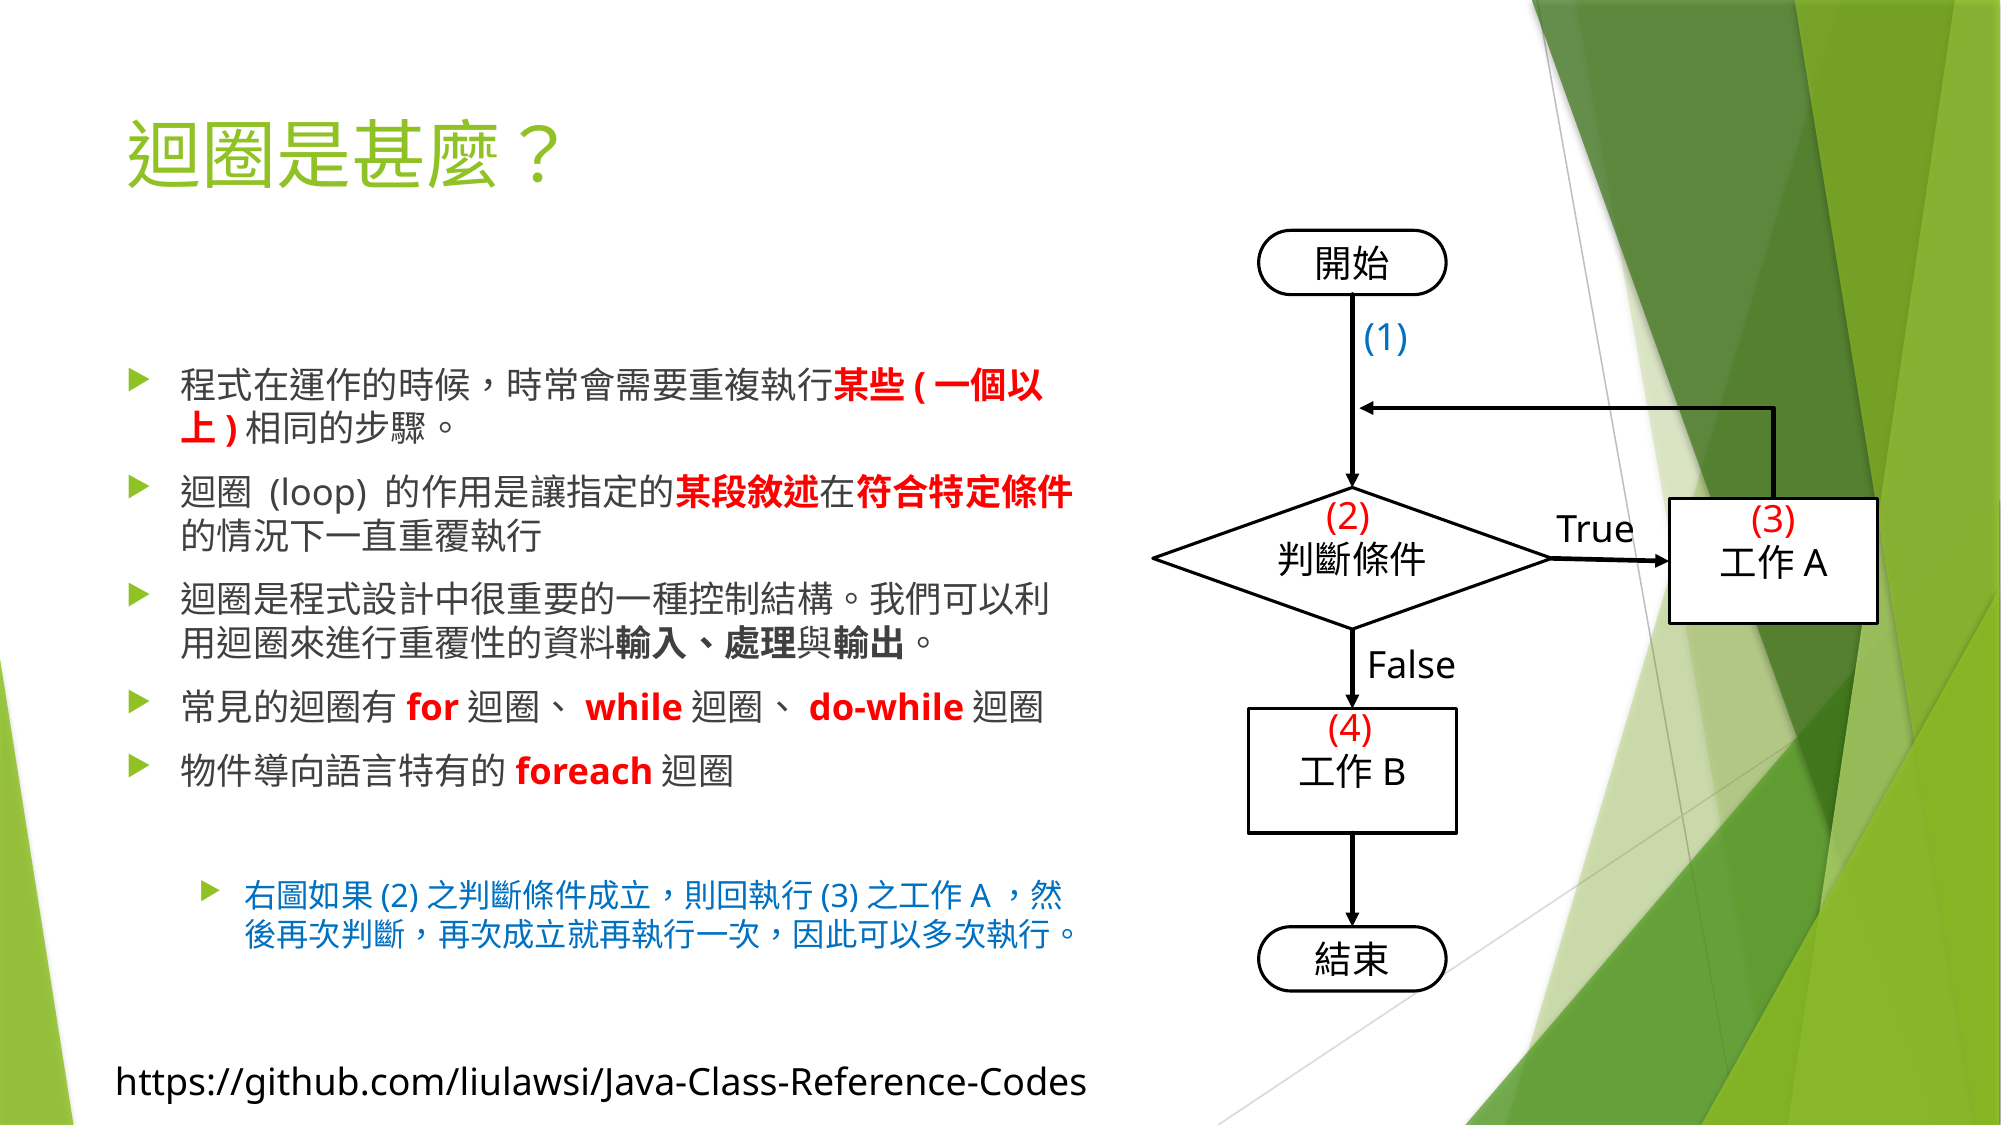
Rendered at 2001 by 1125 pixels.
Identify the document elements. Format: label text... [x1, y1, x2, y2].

list 程式在運作的時候，時常會需要重複執行某些(一個以上)相同的步驟。 迴圈 (loop) 的作用是讓指定的某段敘述在符合特定條件的情況下一直重覆執行 迴圈是程式設計中很重要的一種控制結構。我們可以利用迴圈來進行重覆性的資料輸入、處理與輸出。 常見的迴圈有for迴圈、while迴圈、do-while迴圈 物件導向語言特有的foreach迴圈 右圖如果(2)之判斷條件成立，則回執行(3)之工作A，然後再次判斷，再次成立就再執行一次，因此可以多次執行。 [111, 354, 1096, 992]
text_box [1520, 246, 1613, 662]
text_box False [1357, 634, 1472, 694]
text_box 工作A [1668, 497, 1879, 625]
text_box True [1618, 497, 1650, 557]
text_box 工作B [1247, 707, 1458, 835]
title 迴圈是甚麼？ [111, 99, 1522, 317]
text_box 結束 [1257, 925, 1448, 993]
text_box (1) [1358, 305, 1423, 366]
text_box 開始 [1257, 228, 1448, 297]
text_box (2) [1311, 484, 1385, 545]
text_box 判斷條件 [1151, 497, 1515, 631]
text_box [1551, 557, 1670, 562]
text_box (3) [1736, 487, 1811, 548]
text_box (4) [1313, 696, 1388, 756]
